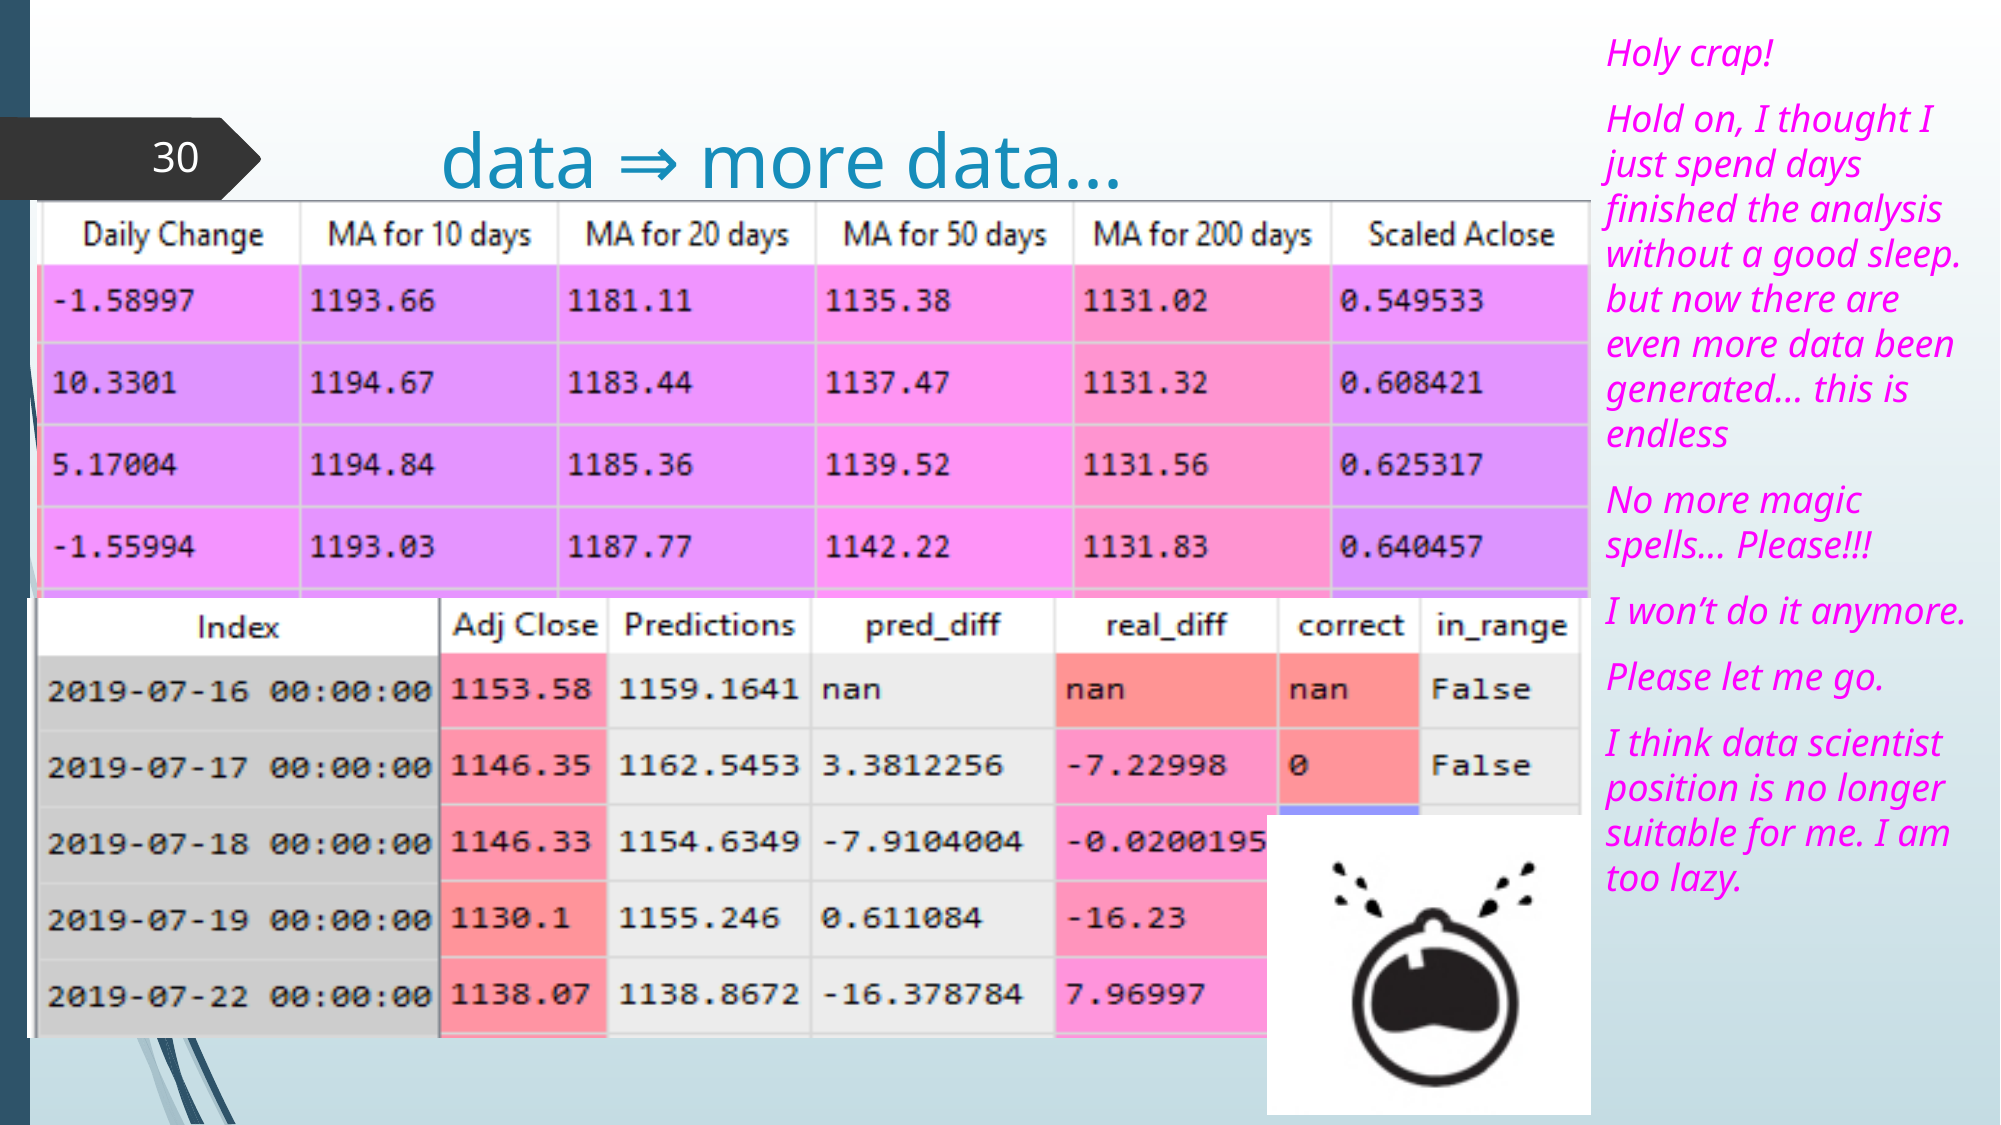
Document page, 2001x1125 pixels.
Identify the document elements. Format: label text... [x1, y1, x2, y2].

title data ⇒ more data... [425, 105, 1486, 199]
picture [27, 200, 1591, 1115]
list Holy crap! Hold on, I thought I just spend days finished the analysis without a good sleep. but now there are even more data been generated… this is endless No more magic spells... Please!!! I won’t do it anymore. Please let me go. I think data scientist position is no longer suitable for me. I am too lazy. [1590, 21, 1984, 1100]
slide_number ‹#› [87, 129, 216, 190]
